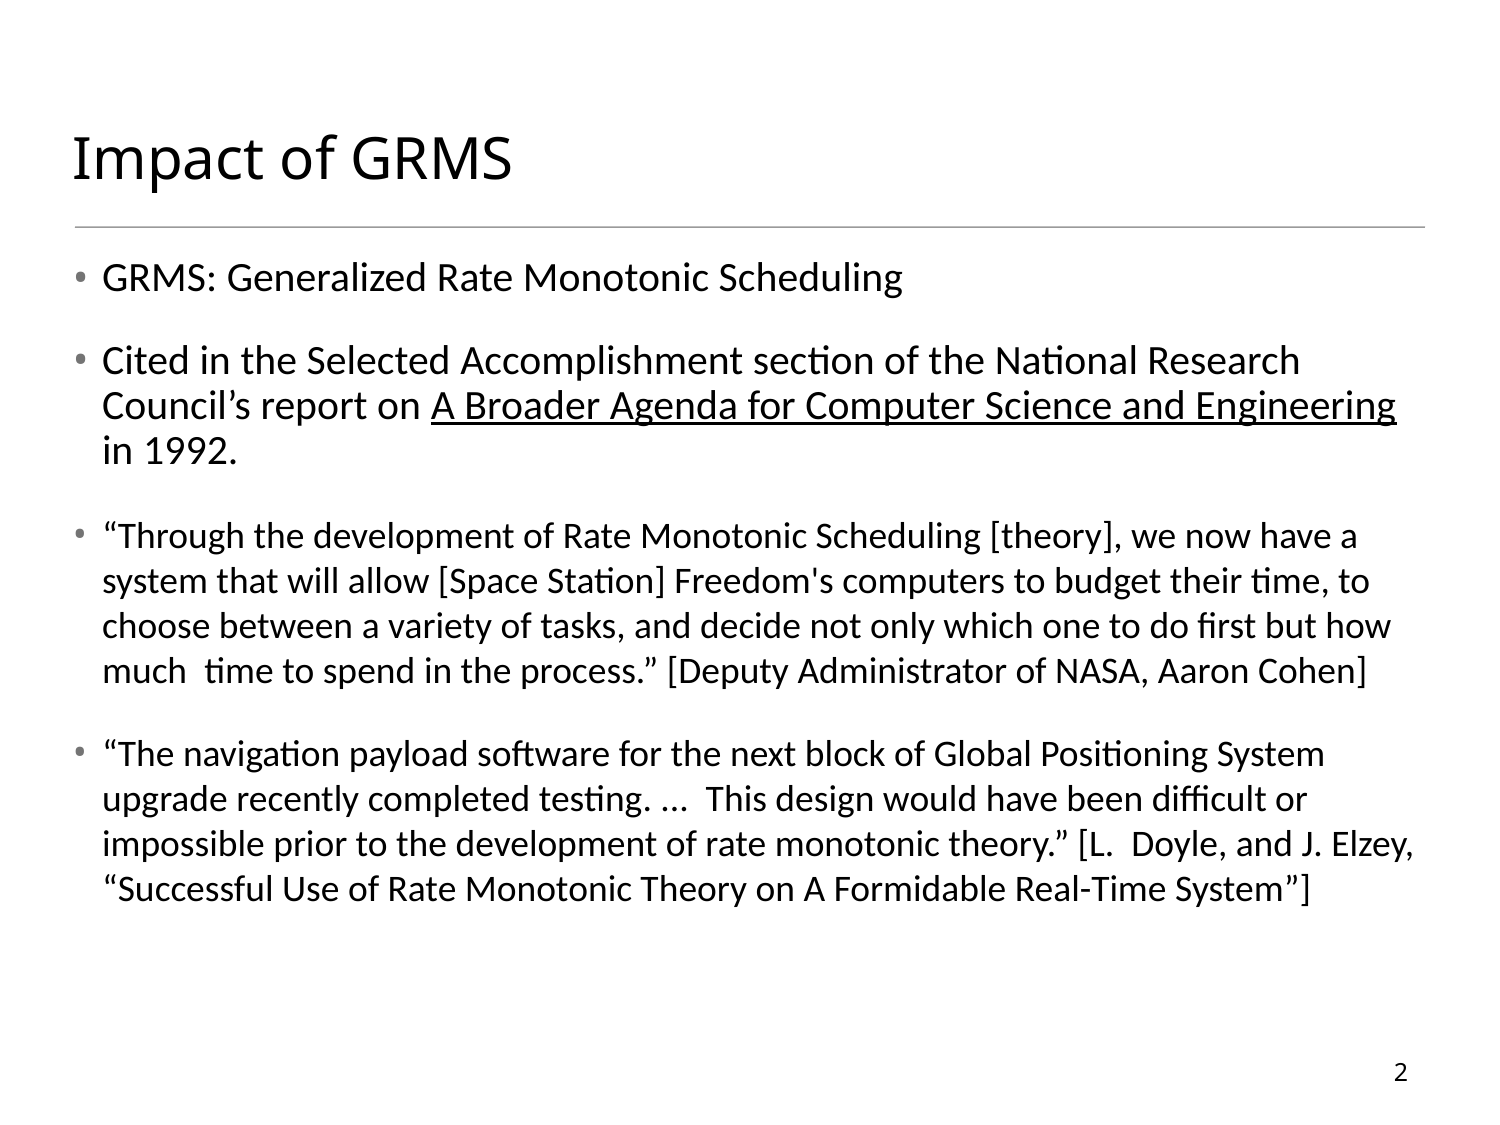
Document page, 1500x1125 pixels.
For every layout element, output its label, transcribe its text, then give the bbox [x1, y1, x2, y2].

title Impact of GRMS [66, 36, 1436, 199]
list GRMS: Generalized Rate Monotonic Scheduling Cited in the Selected Accomplishment section of the National Research Council’s report on A Broader Agenda for Computer Science and Engineering in 1992. “Through the development of Rate Monotonic Scheduling [theory], we now have a system that will allow [Space Station] Freedom's computers to budget their time, to choose between a variety of tasks, and decide not only which one to do first but how much time to spend in the process.” [Deputy Administrator of NASA, Aaron Cohen] “The navigation payload software for the next block of Global Positioning System upgrade recently completed testing. ... This design would have been difficult or impossible prior to the development of rate monotonic theory.” [L. Doyle, and J. Elzey, “Successful Use of Rate Monotonic Theory on A Formidable Real-Time System”] [66, 249, 1439, 1045]
